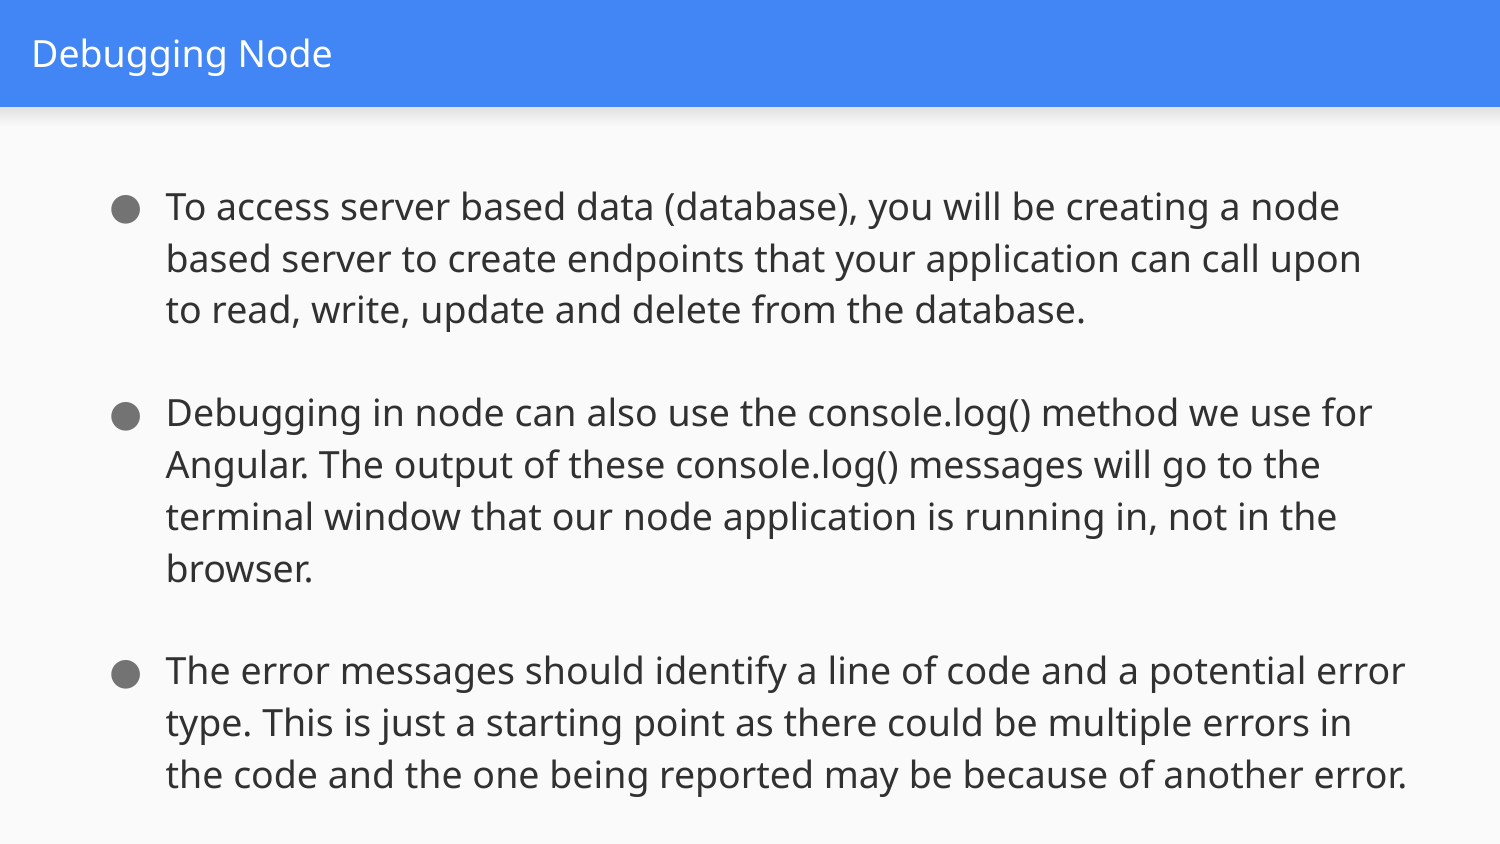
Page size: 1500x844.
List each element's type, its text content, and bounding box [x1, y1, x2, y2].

title Debugging Node [16, 2, 1464, 102]
list To access server based data (database), you will be creating a node based server to create endpoints that your application can call upon to read, write, update and delete from the database. Debugging in node can also use the console.log() method we use for Angular. The output of these console.log() messages will go to the terminal window that our node application is running in, not in the browser. The error messages should identify a line of code and a potential error type. This is just a starting point as there could be multiple errors in the code and the one being reported may be because of another error. [75, 161, 1425, 771]
